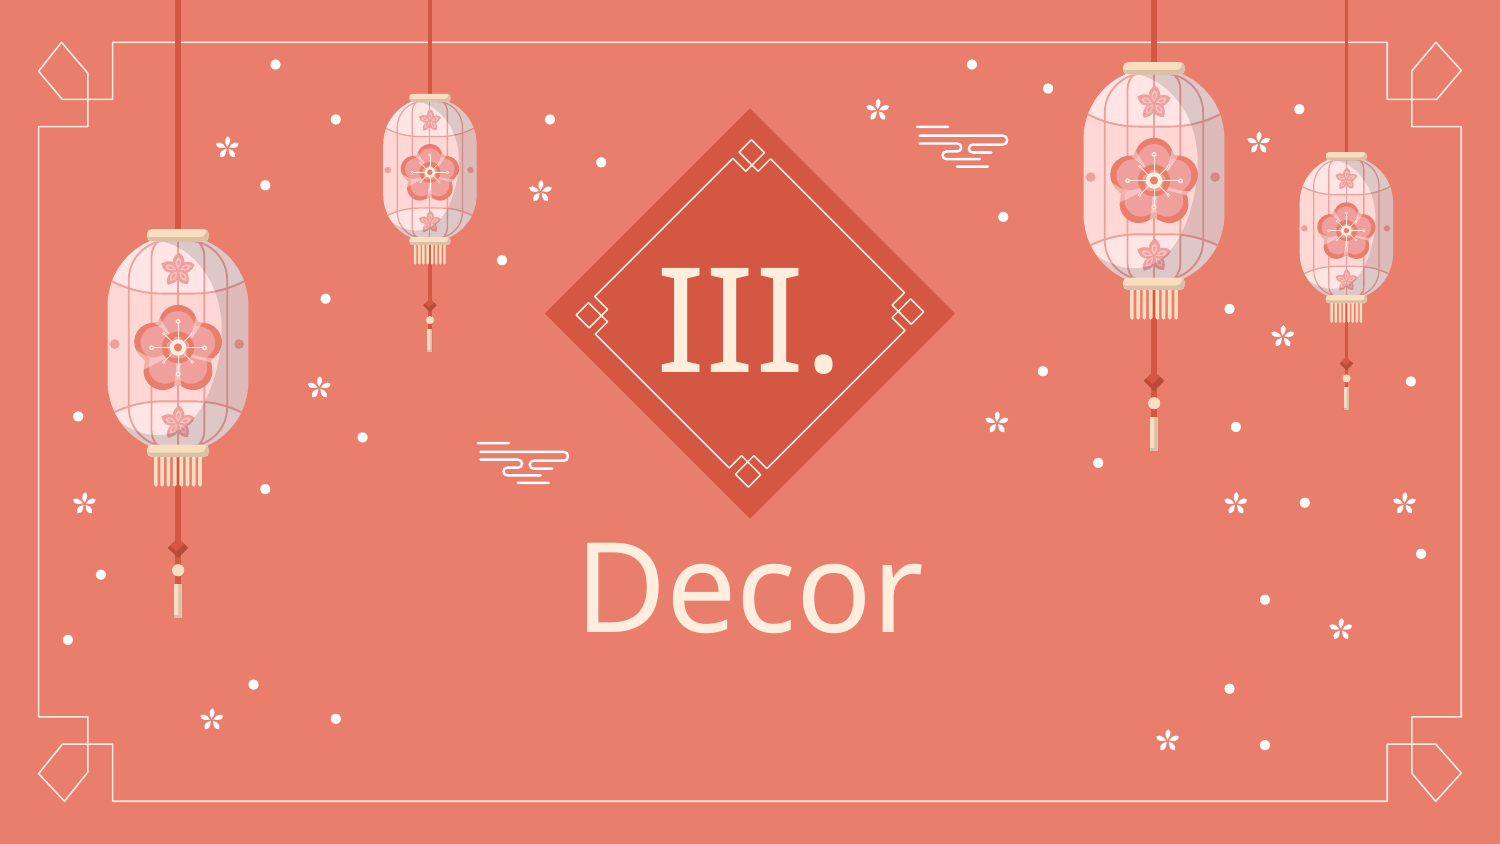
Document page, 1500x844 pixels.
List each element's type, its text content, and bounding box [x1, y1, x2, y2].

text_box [1083, 0, 1225, 452]
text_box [382, 0, 477, 353]
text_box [107, 0, 249, 619]
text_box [544, 108, 956, 519]
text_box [1299, 0, 1394, 411]
title Decor [269, 492, 1231, 668]
